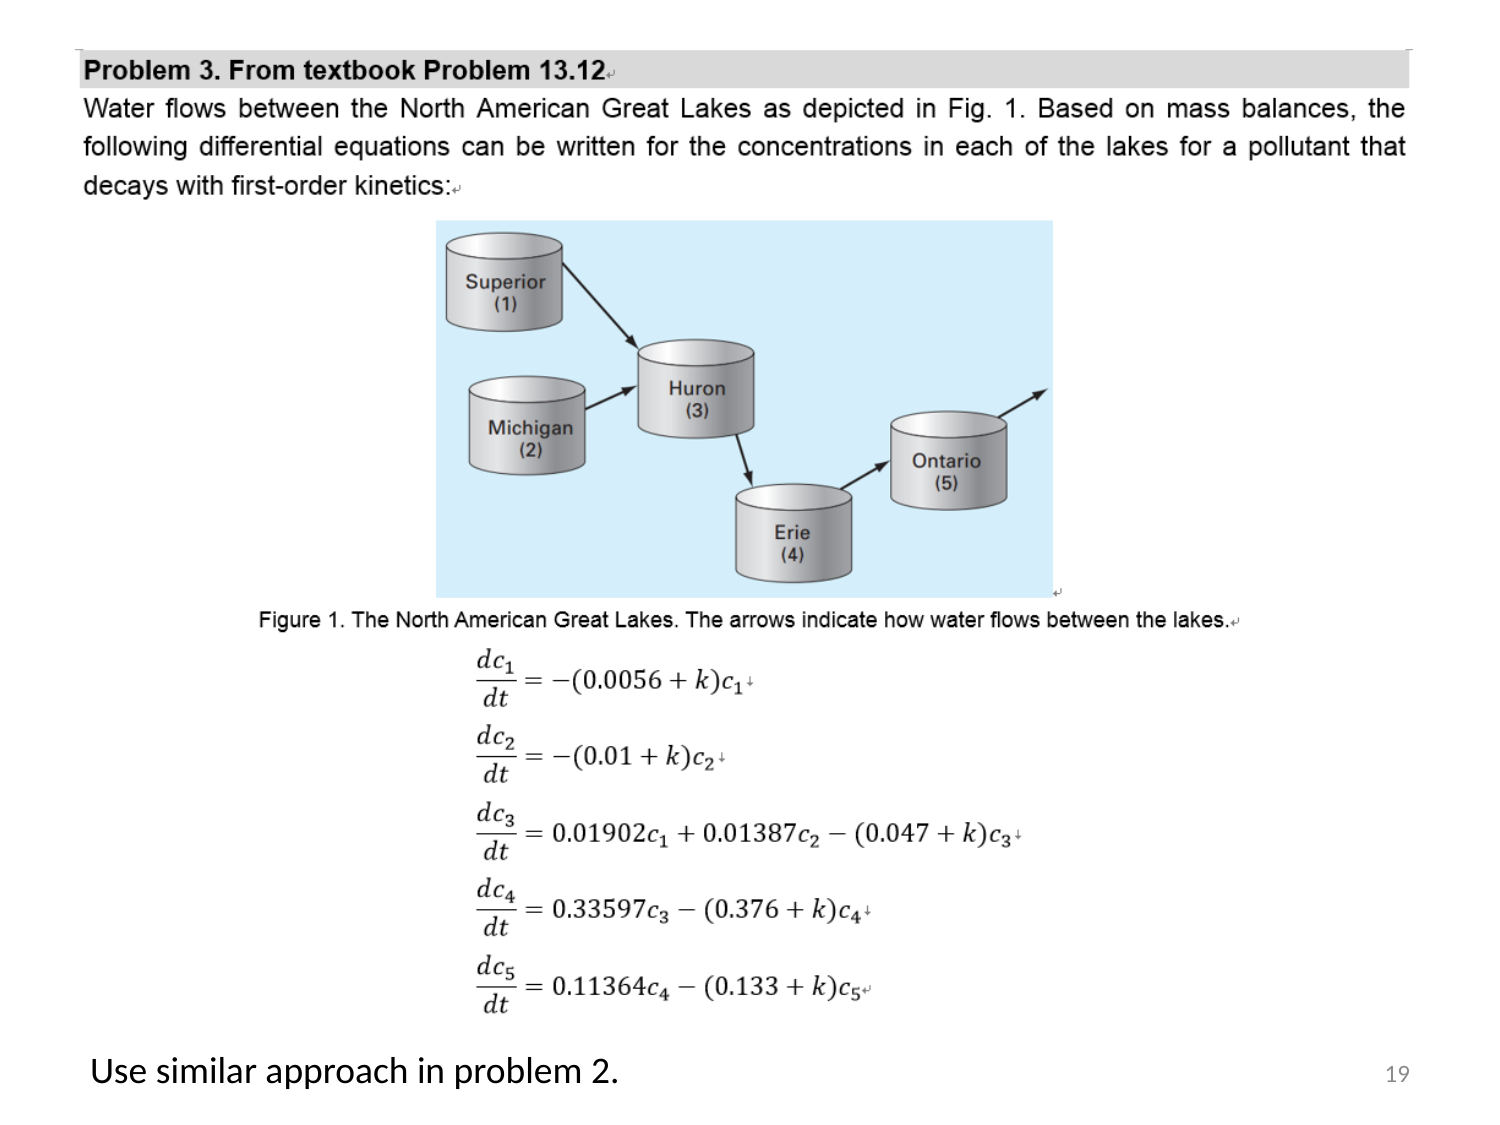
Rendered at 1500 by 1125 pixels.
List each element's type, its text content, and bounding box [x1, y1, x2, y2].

slide_number 19 [1074, 1042, 1425, 1103]
picture [74, 49, 1413, 1022]
text_box Use similar approach in problem 2. [75, 1039, 636, 1099]
